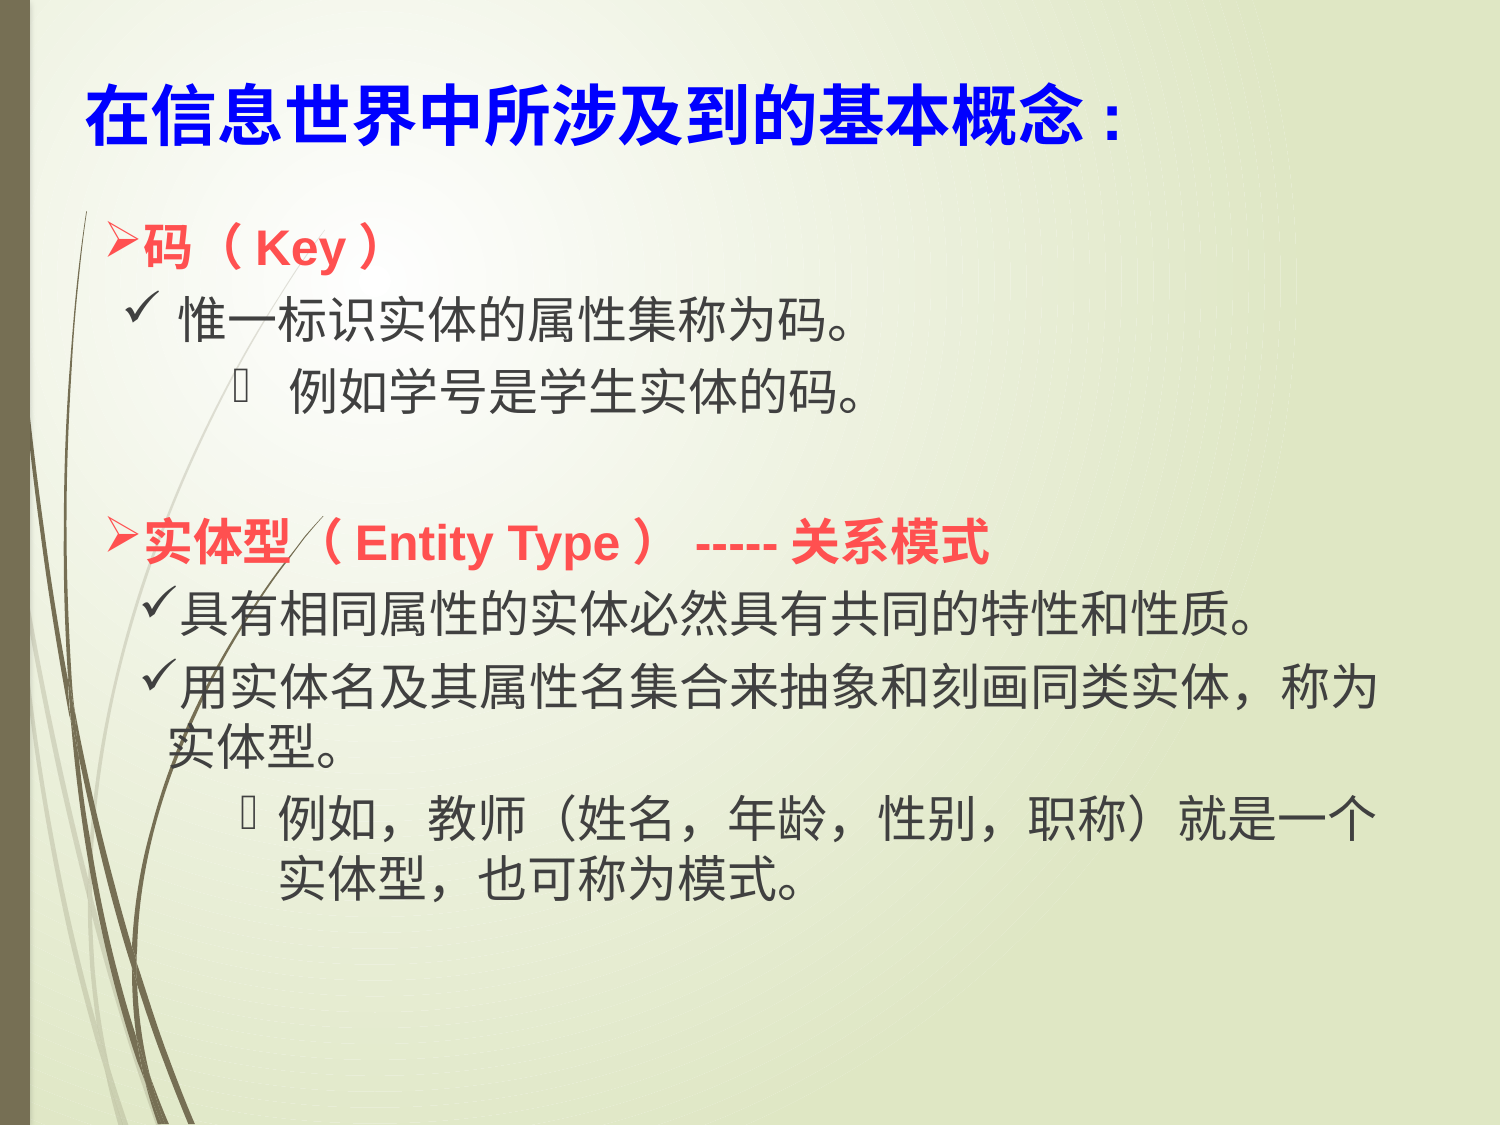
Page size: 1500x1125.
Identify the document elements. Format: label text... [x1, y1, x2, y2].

subtitle 在信息世界中所涉及到的基本概念: [76, 66, 1424, 202]
list 码（Key） 惟一标识实体的属性集称为码。 例如学号是学生实体的码。 实体型（Entity Type）-----关系模式 具有相同属性的实体必然具有共同的特性和性质。 用实体名及其属性名集合来抽象和刻画同类实体，称为实体型。 例如，教师（姓名，年龄，性别，职称）就是一个实体型，也可称为模式。 [75, 208, 1425, 1047]
